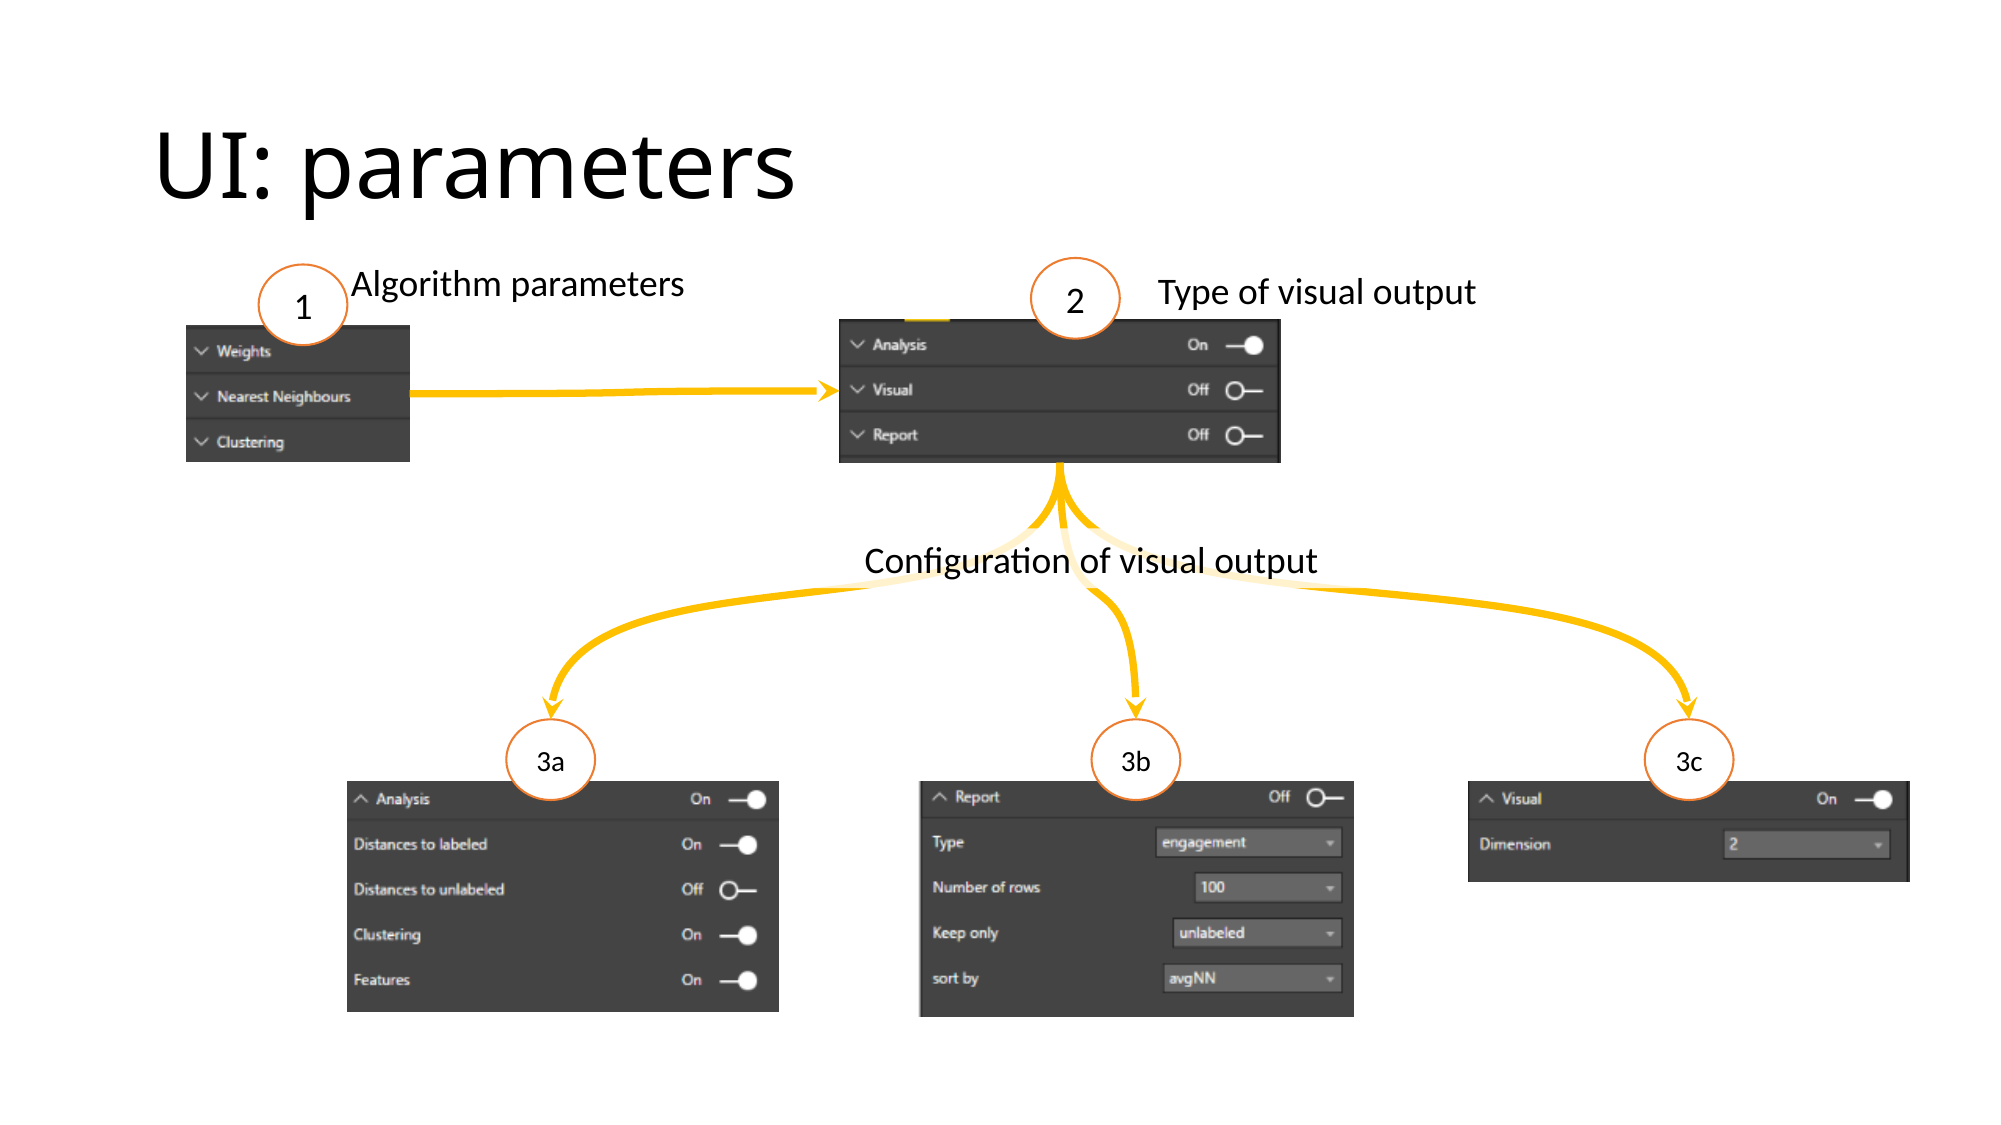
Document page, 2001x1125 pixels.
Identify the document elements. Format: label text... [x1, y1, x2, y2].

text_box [1503, 719, 1910, 882]
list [347, 781, 779, 1012]
text_box Algorithm parameters [303, 251, 733, 312]
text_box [839, 257, 1281, 463]
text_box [677, 336, 934, 846]
text_box Configuration of visual output [934, 528, 1246, 589]
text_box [969, 553, 1227, 630]
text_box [186, 264, 410, 462]
text_box 3a [505, 718, 597, 781]
text_box Type of visual output [1281, 259, 1533, 320]
title UI: parameters [137, 59, 1863, 278]
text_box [409, 390, 677, 394]
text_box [1246, 276, 1503, 906]
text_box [917, 719, 1354, 1017]
